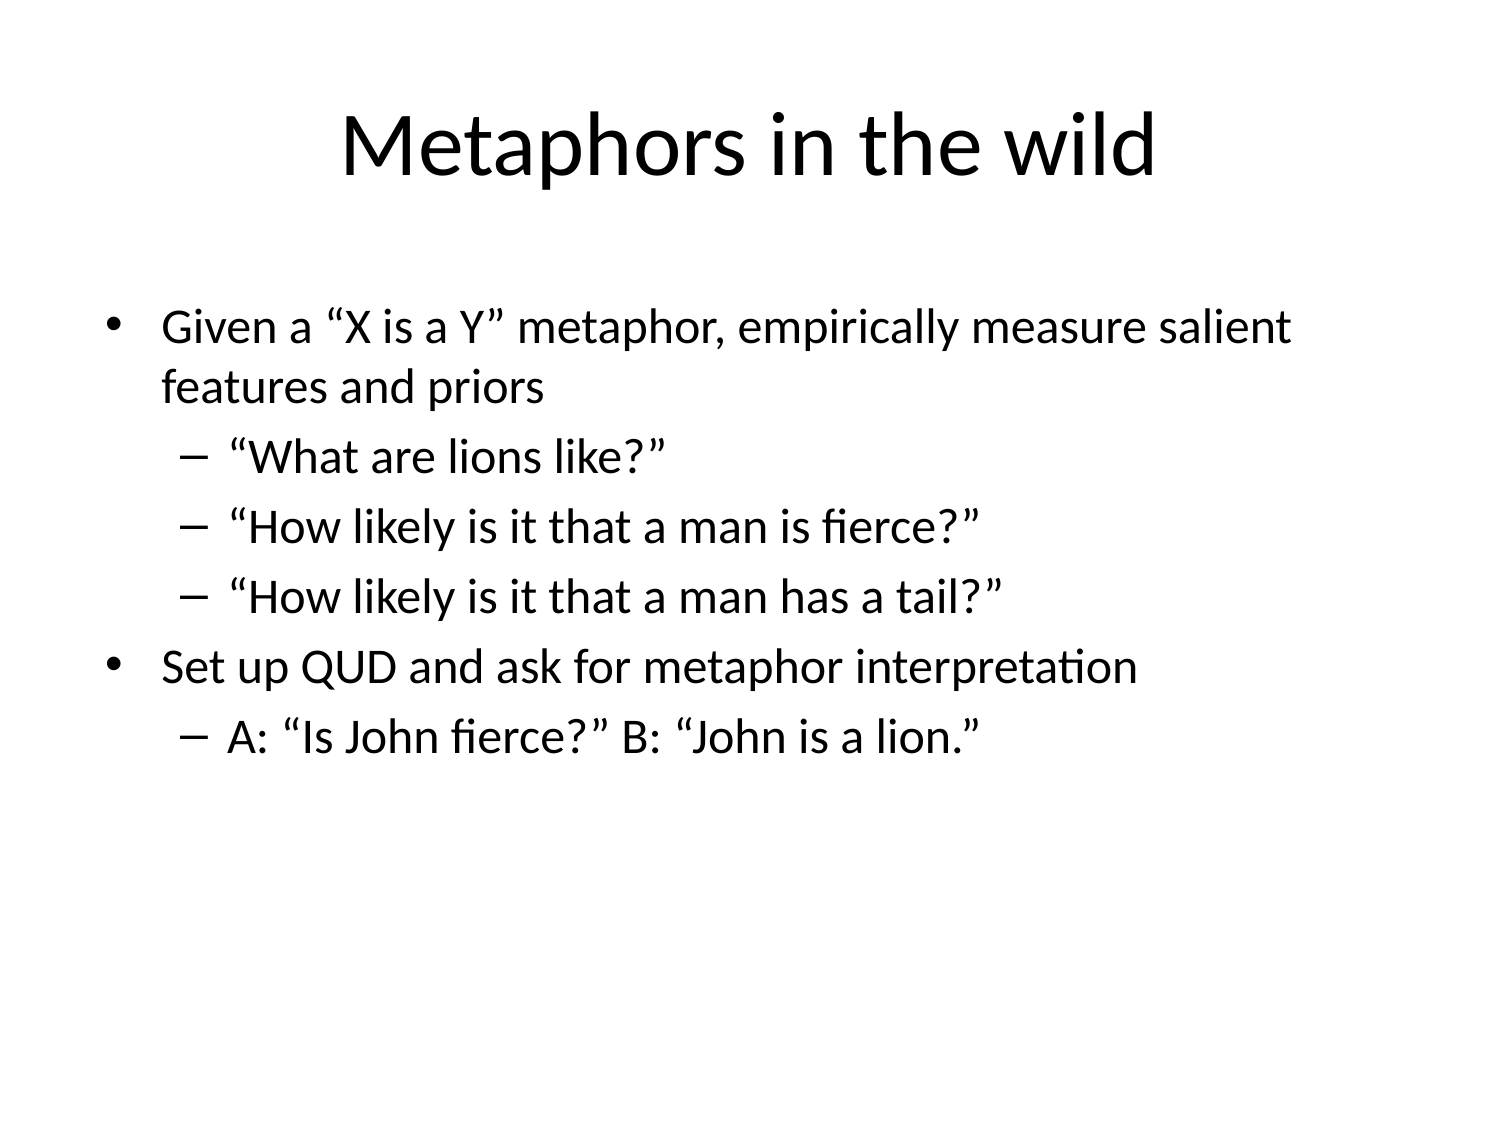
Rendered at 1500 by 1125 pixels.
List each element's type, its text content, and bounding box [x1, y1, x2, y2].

list Given a “X is a Y” metaphor, empirically measure salient features and priors “What are lions like?” “How likely is it that a man is fierce?” “How likely is it that a man has a tail?” Set up QUD and ask for metaphor interpretation A: “Is John fierce?” B: “John is a lion.” [90, 285, 1349, 922]
title Metaphors in the wild [75, 45, 1425, 233]
